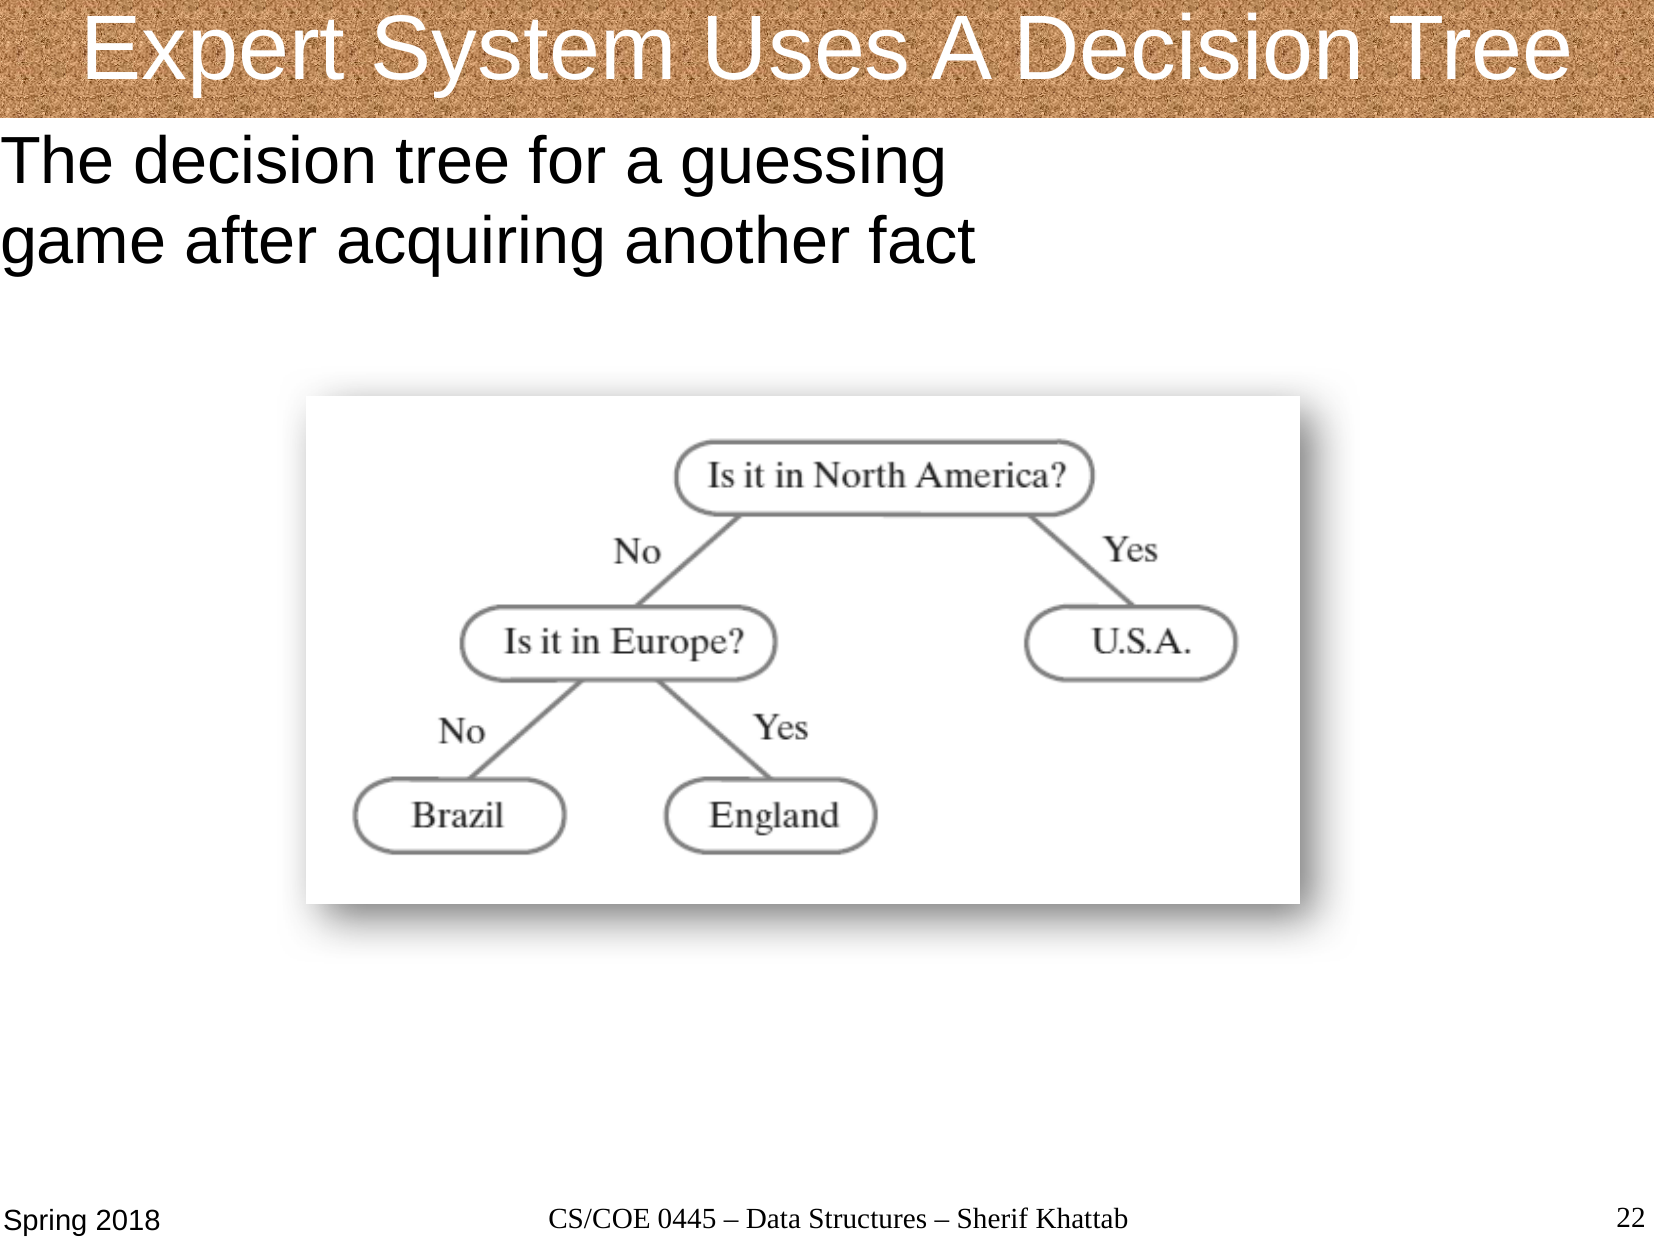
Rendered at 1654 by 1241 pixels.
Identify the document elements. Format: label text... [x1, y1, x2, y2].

list The decision tree for a guessing game after acquiring another fact [0, 117, 1654, 1195]
picture [306, 395, 1301, 904]
footer CS/COE 0445 – Data Structures – Sherif Khattab [460, 1201, 1217, 1241]
slide_number 22 [1265, 1200, 1647, 1241]
title Expert System Uses A Decision Tree [0, 0, 1654, 117]
slide_number Spring 2018 [2, 1206, 384, 1241]
